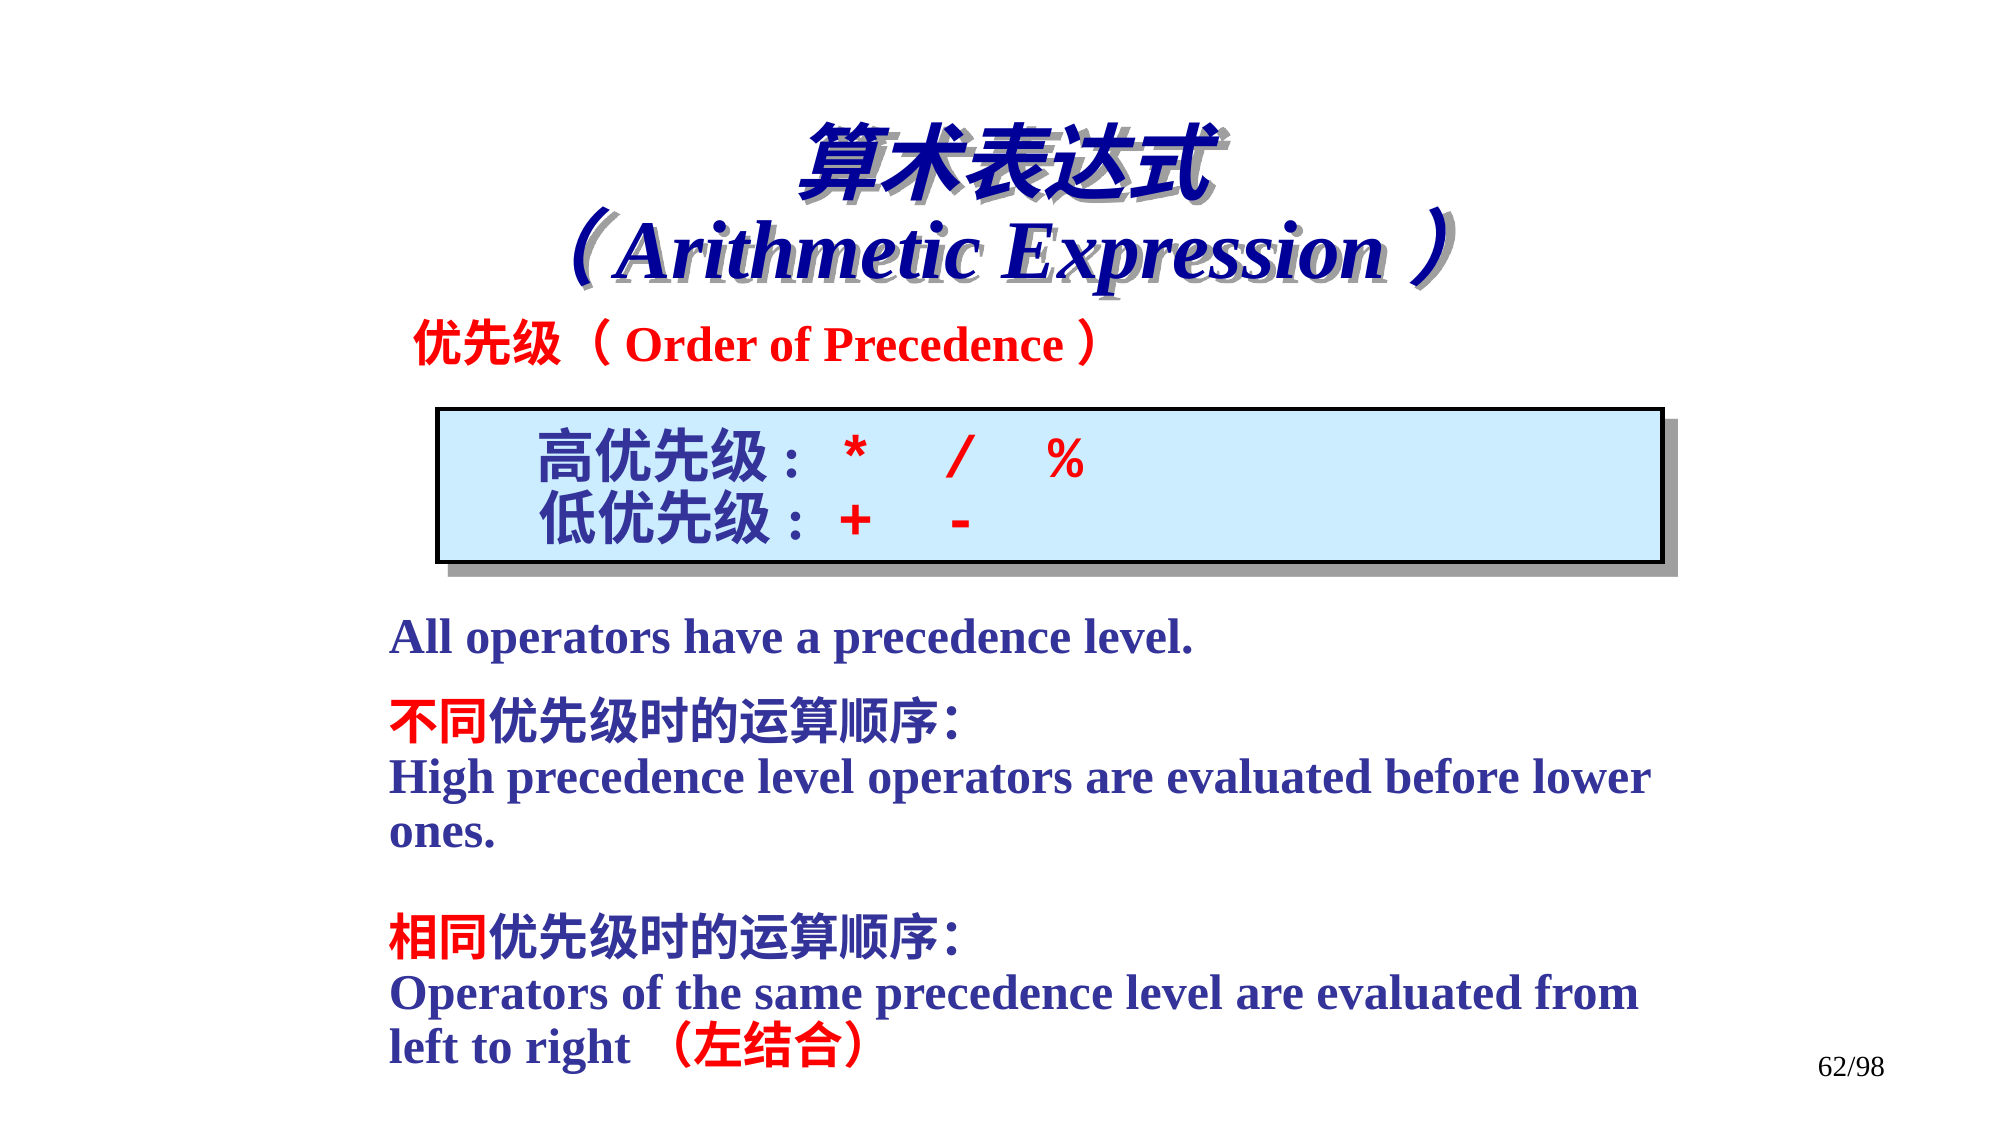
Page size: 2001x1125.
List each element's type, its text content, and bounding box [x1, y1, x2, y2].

title 算术表达式 （Arithmetic Expression） [361, 125, 1642, 303]
list 优先级（Order of Precedence） 高优先级: * / % 低优先级: + - All operators have a precedence level. 不同优先级时的运算顺序： High precedence level operators are evaluated before lower ones. 相同优先级时的运算顺序： Operators of the same precedence level are evaluated from left to right（左结合） [373, 310, 1701, 1095]
